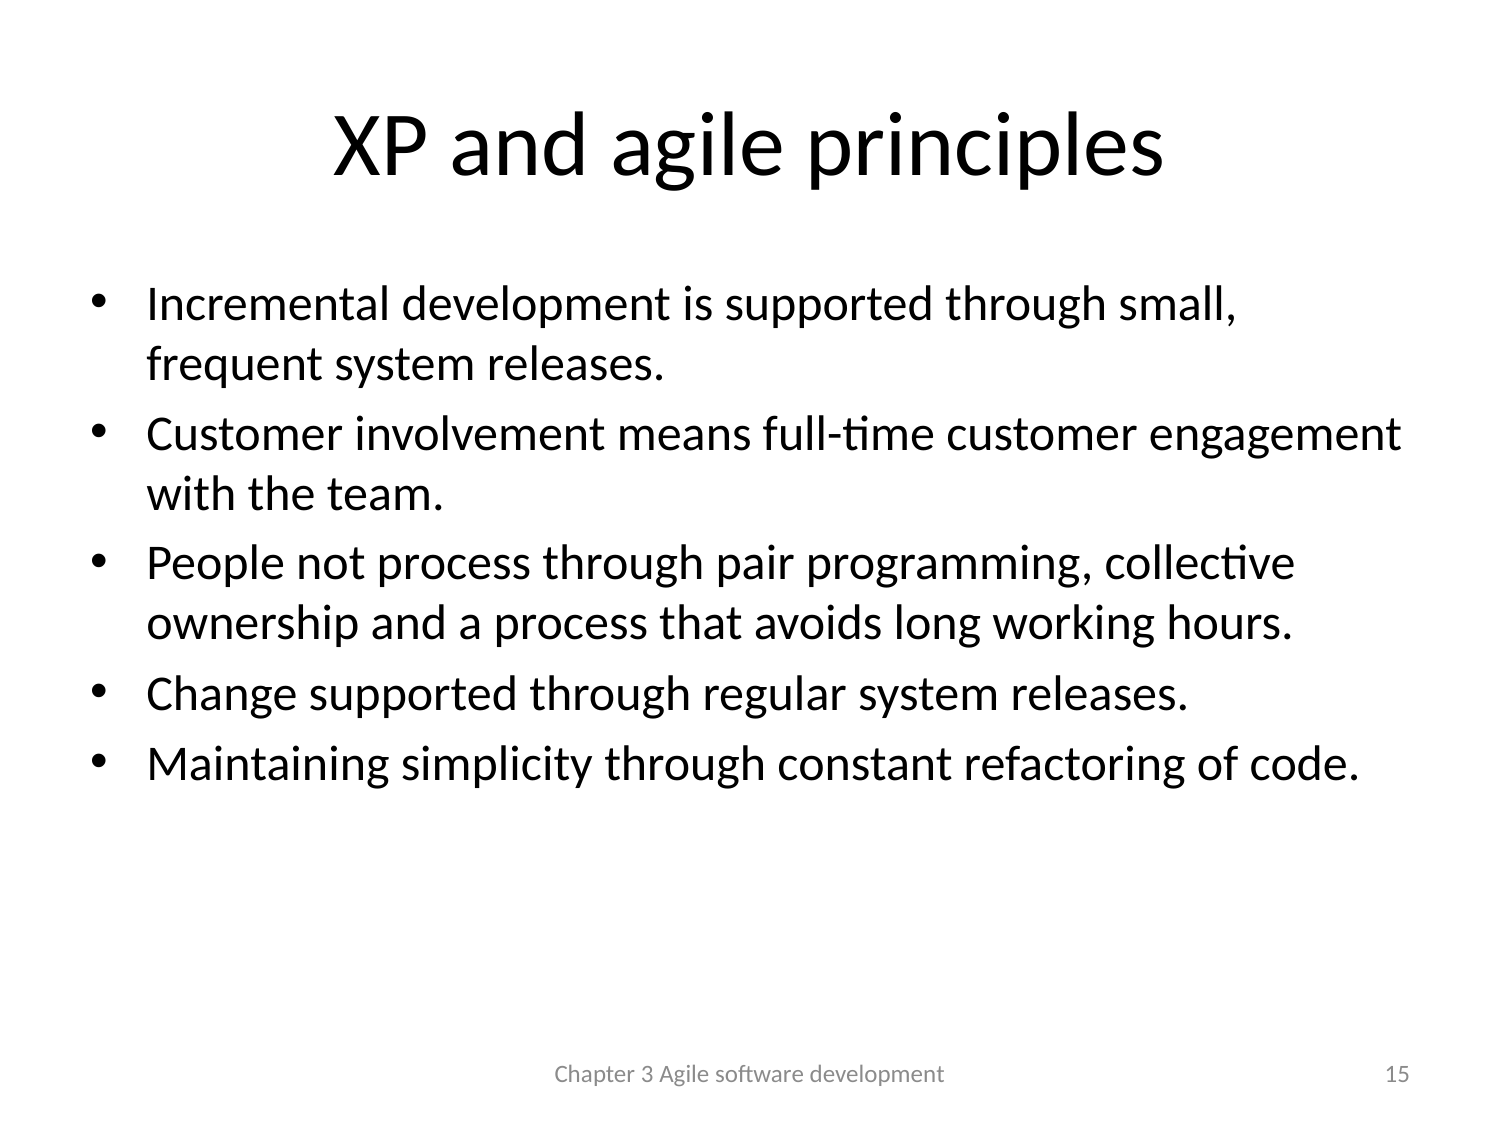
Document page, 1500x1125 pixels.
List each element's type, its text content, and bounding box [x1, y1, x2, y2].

list Incremental development is supported through small, frequent system releases. Customer involvement means full-time customer engagement with the team. People not process through pair programming, collective ownership and a process that avoids long working hours. Change supported through regular system releases. Maintaining simplicity through constant refactoring of code. [75, 262, 1425, 1005]
slide_number 15 [1074, 1042, 1425, 1103]
title XP and agile principles [75, 45, 1425, 233]
footer Chapter 3 Agile software development [512, 1042, 988, 1103]
